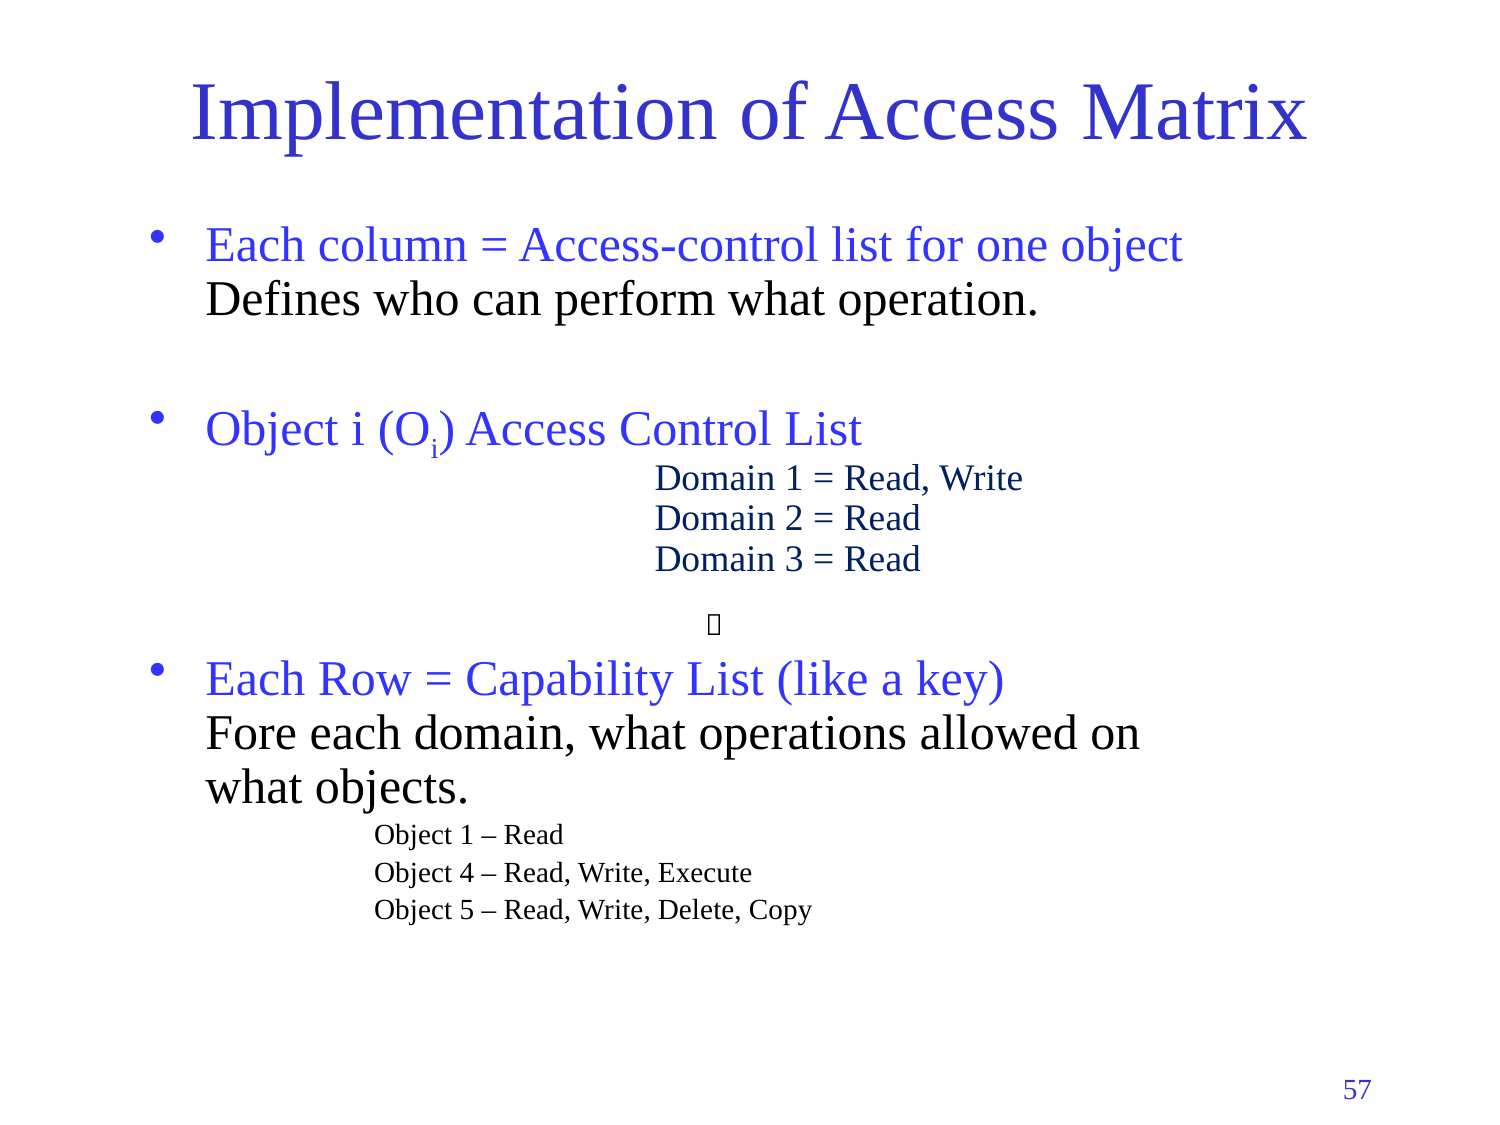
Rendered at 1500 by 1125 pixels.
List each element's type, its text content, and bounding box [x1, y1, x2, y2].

title Implementation of Access Matrix [112, 50, 1388, 163]
slide_number 57 [1074, 1062, 1388, 1125]
list Each column = Access-control list for one object Defines who can perform what operation. Object i (Oi) Access Control List Domain 1 = Read, Write Domain 2 = Read Domain 3 = Read  Each Row = Capability List (like a key) Fore each domain, what operations allowed on what objects. Object 1 – Read Object 4 – Read, Write, Execute Object 5 – Read, Write, Delete, Copy [134, 210, 1214, 832]
